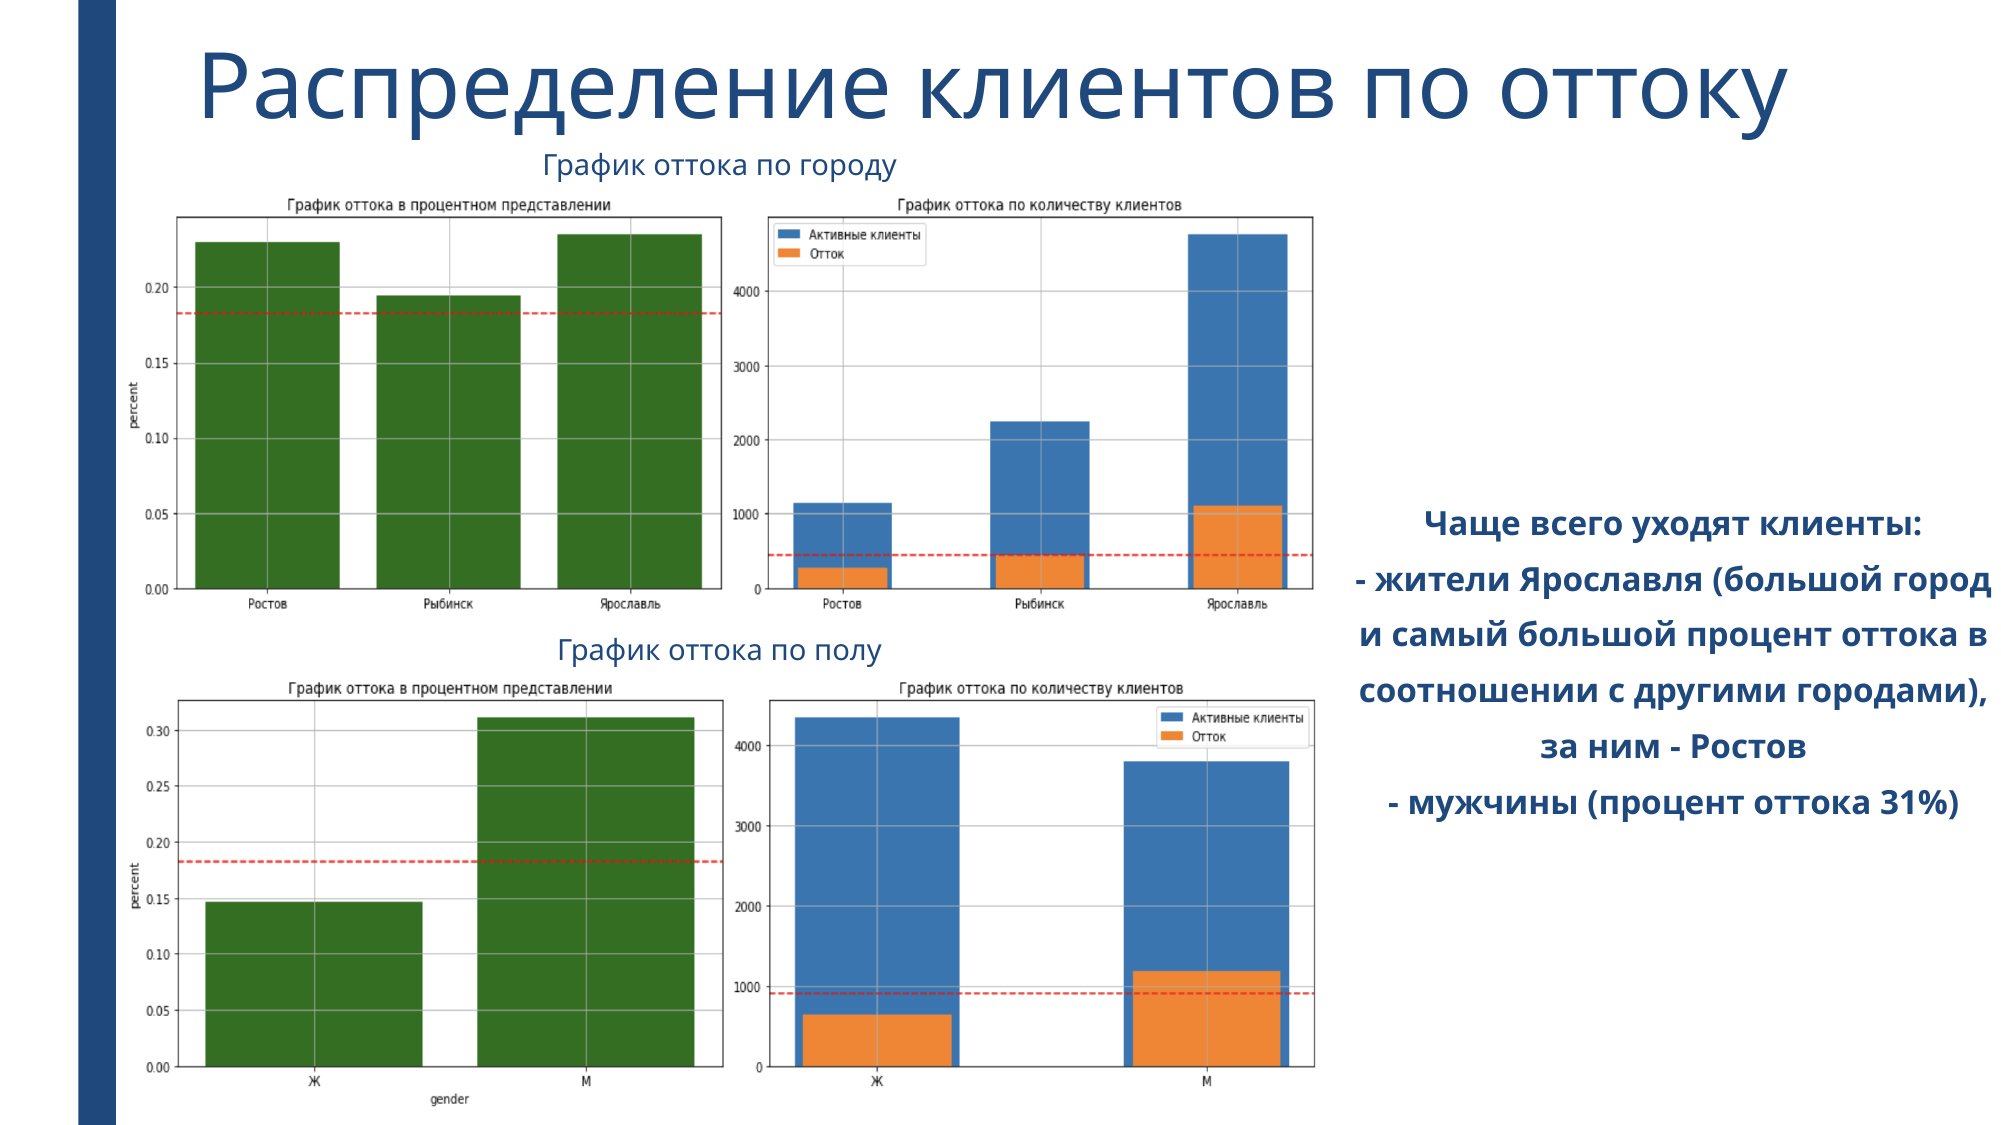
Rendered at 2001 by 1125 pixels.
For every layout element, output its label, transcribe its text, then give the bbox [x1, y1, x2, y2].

text_box Чаще всего уходят клиенты: - жители Ярославля (большой город и самый большой процент оттока в соотношении с другими городами), за ним - Ростов - мужчины (процент оттока 31%) [1334, 478, 2000, 829]
picture [119, 674, 1321, 1110]
text_box Распределение клиентов по оттоку [181, 33, 1848, 277]
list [119, 189, 1321, 612]
text_box График оттока по полу [542, 624, 898, 674]
text_box График оттока по городу [527, 139, 913, 189]
